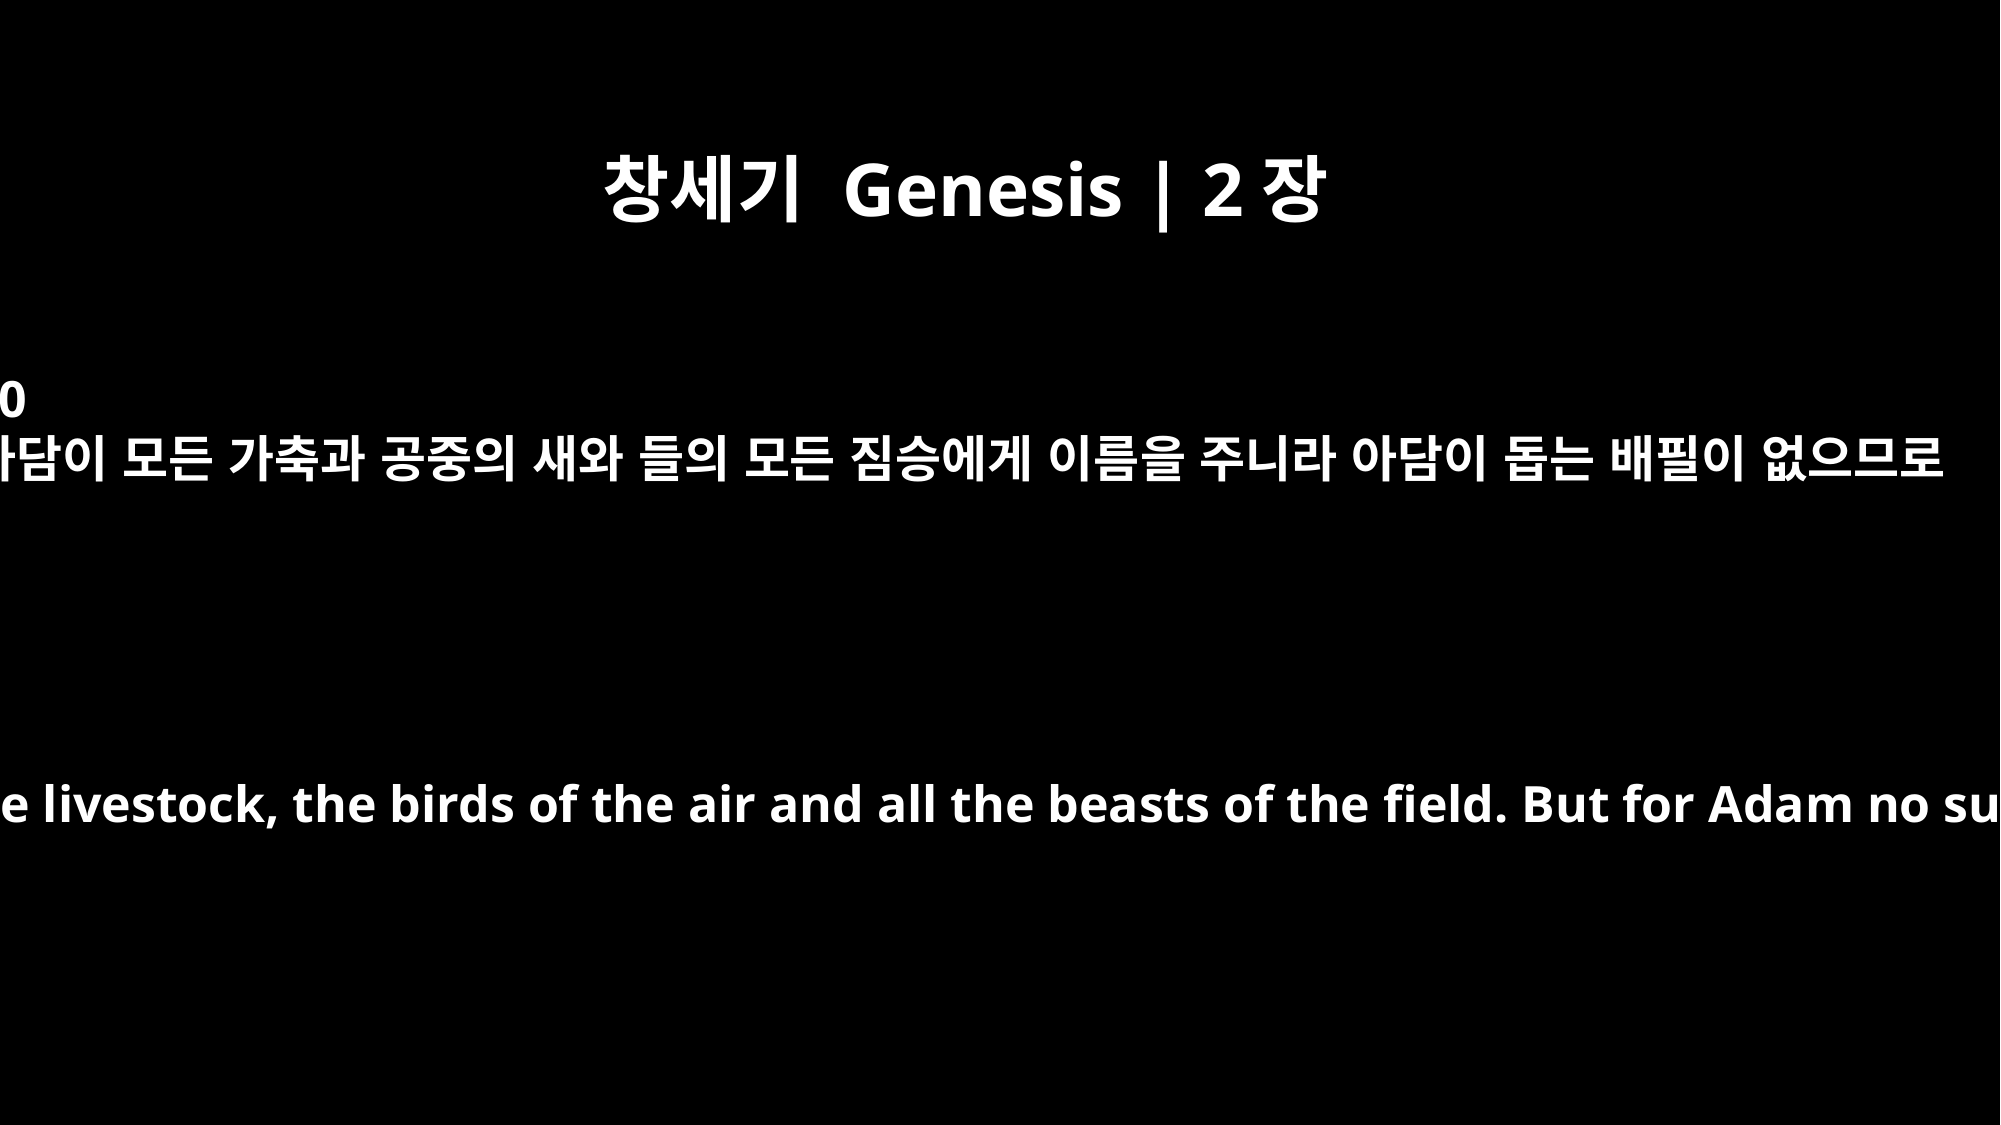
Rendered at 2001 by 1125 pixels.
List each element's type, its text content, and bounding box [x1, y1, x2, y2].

text_box So the man gave names to all the livestock, the birds of the air and all the beasts of the field. But for Adam no suitable helper was found. [0, 764, 2000, 840]
text_box 20 아담이 모든 가축과 공중의 새와 들의 모든 짐승에게 이름을 주니라 아담이 돕는 배필이 없으므로 [0, 359, 1962, 495]
text_box 창세기 Genesis | 2장 [587, 136, 1345, 239]
